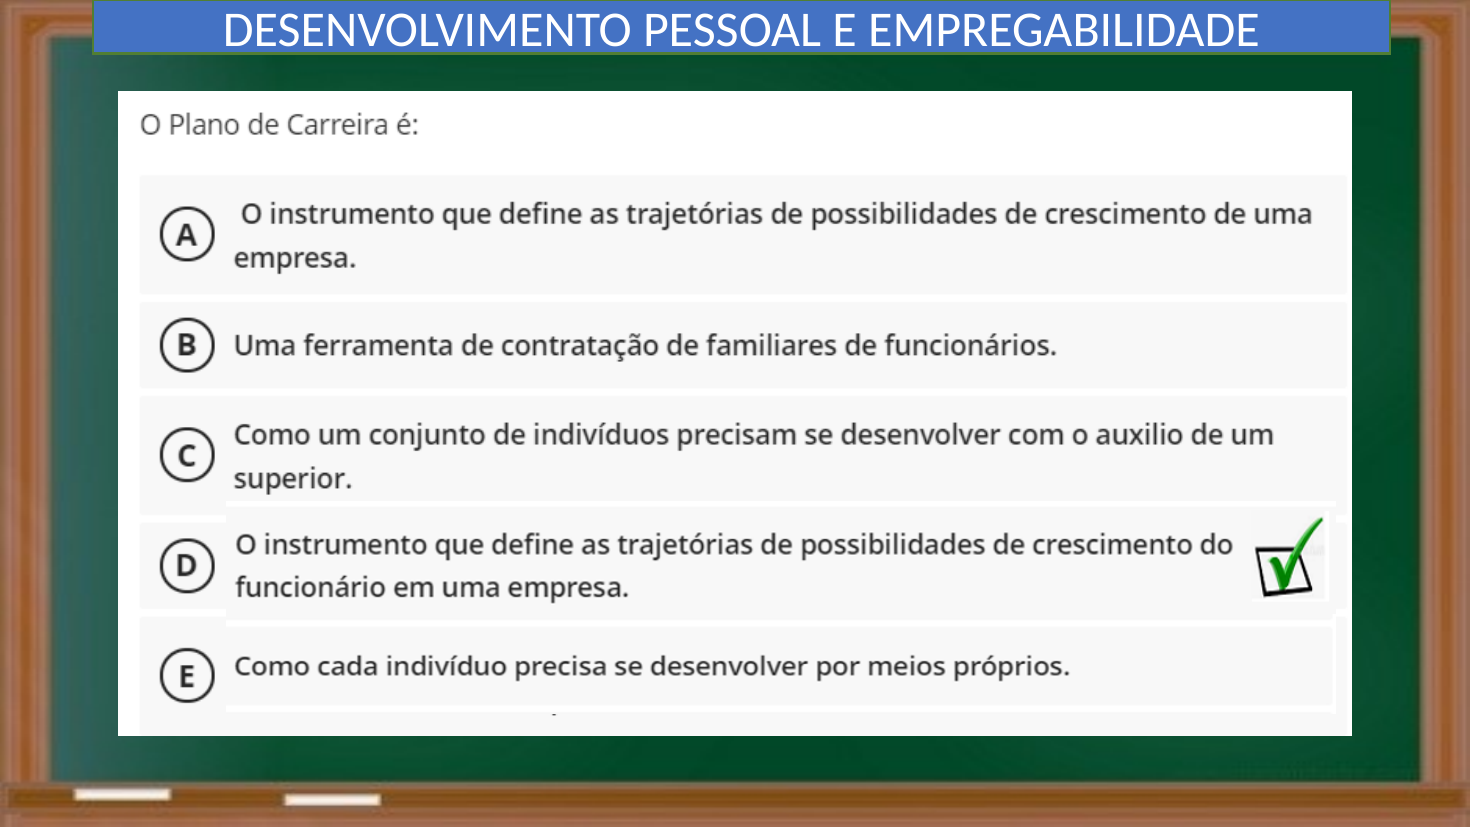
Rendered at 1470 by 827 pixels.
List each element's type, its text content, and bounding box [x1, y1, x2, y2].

picture [0, 0, 1470, 827]
text_box DESENVOLVIMENTO PESSOAL E EMPREGABILIDADE [93, 0, 1391, 54]
